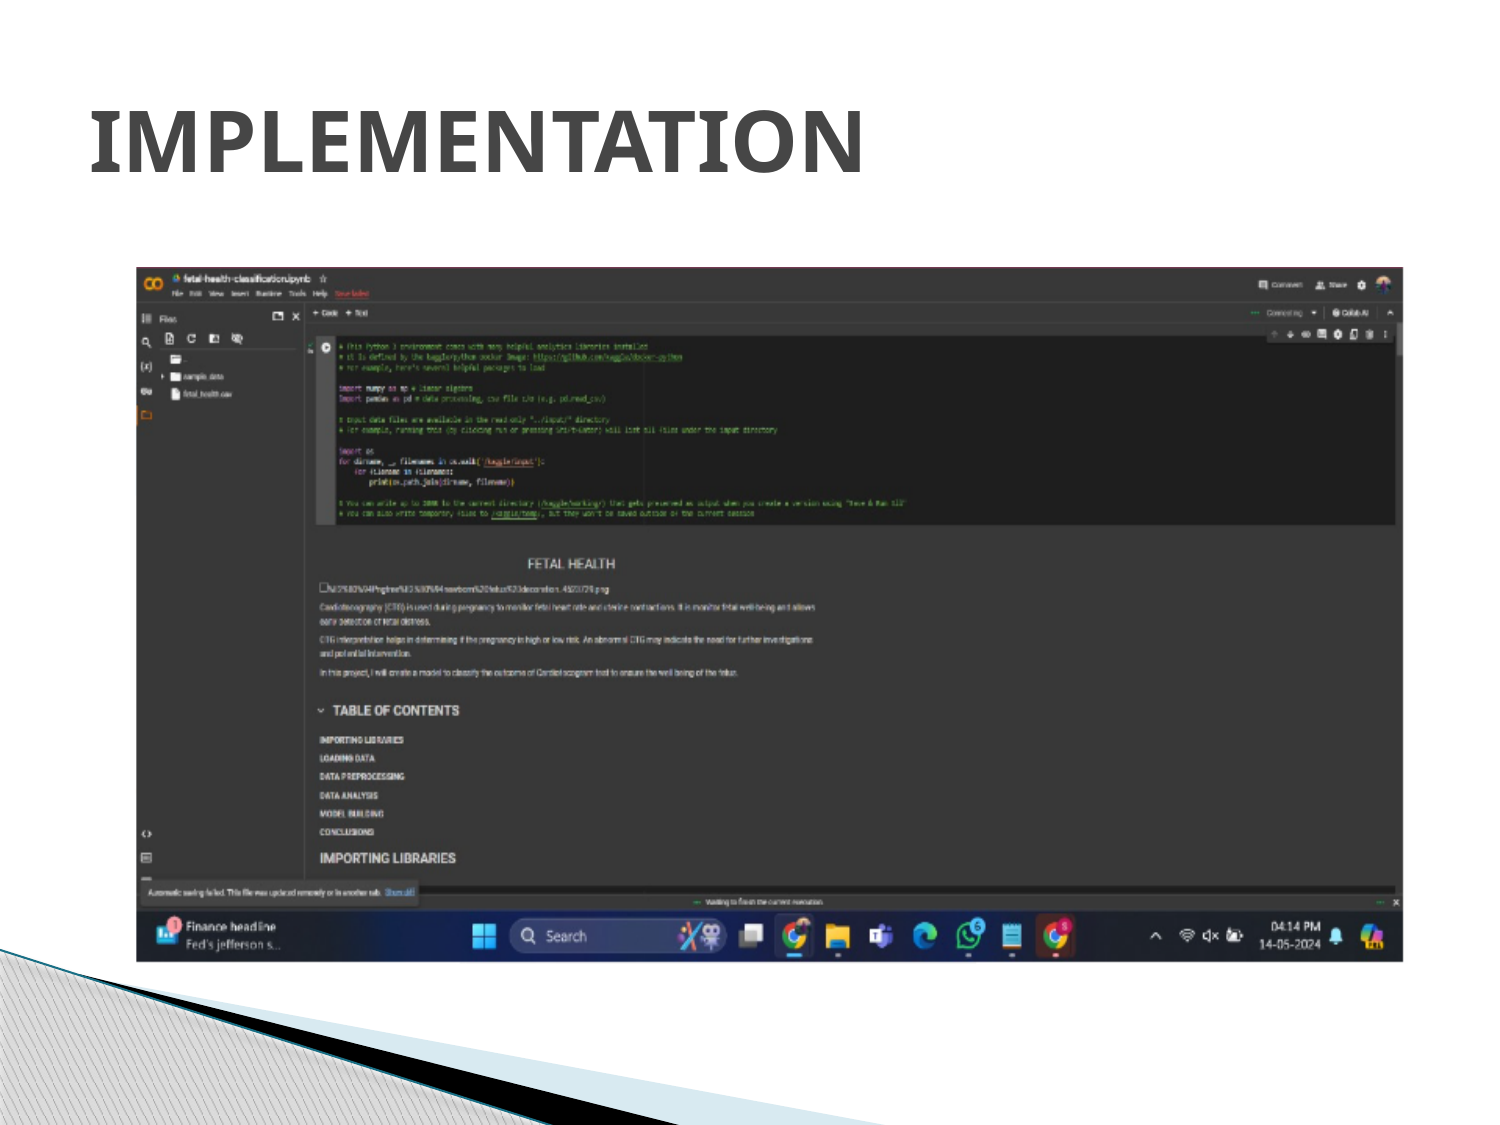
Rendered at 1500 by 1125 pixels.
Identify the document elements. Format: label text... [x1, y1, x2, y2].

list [135, 266, 1408, 965]
title IMPLEMENTATION [75, 45, 1425, 233]
